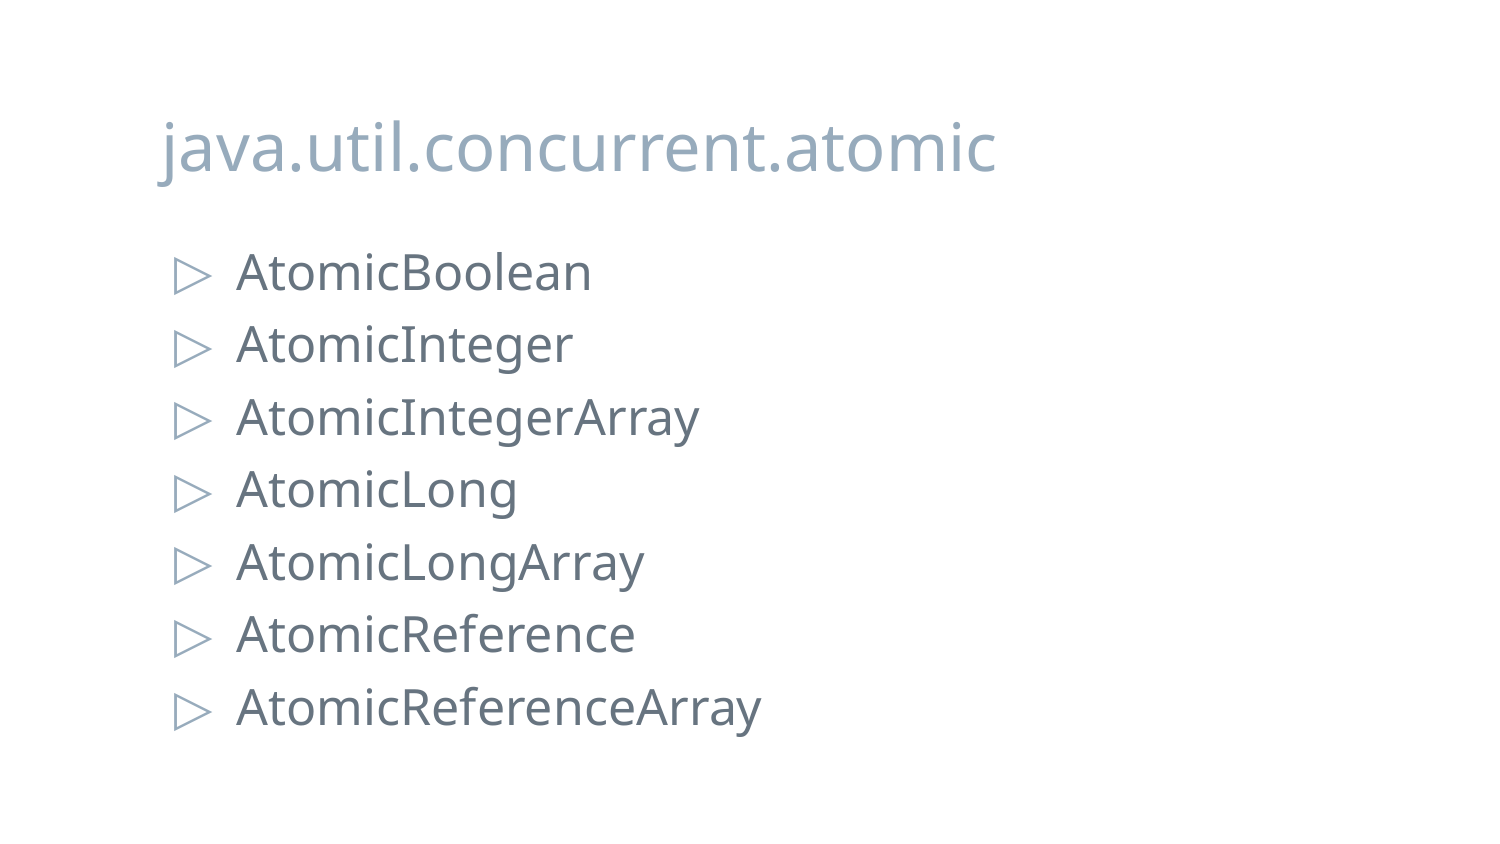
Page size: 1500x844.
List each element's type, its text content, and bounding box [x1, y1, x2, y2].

title java.util.concurrent.atomic [146, 58, 1207, 200]
list AtomicBoolean AtomicInteger AtomicIntegerArray AtomicLong AtomicLongArray AtomicReference AtomicReferenceArray [146, 225, 1207, 809]
